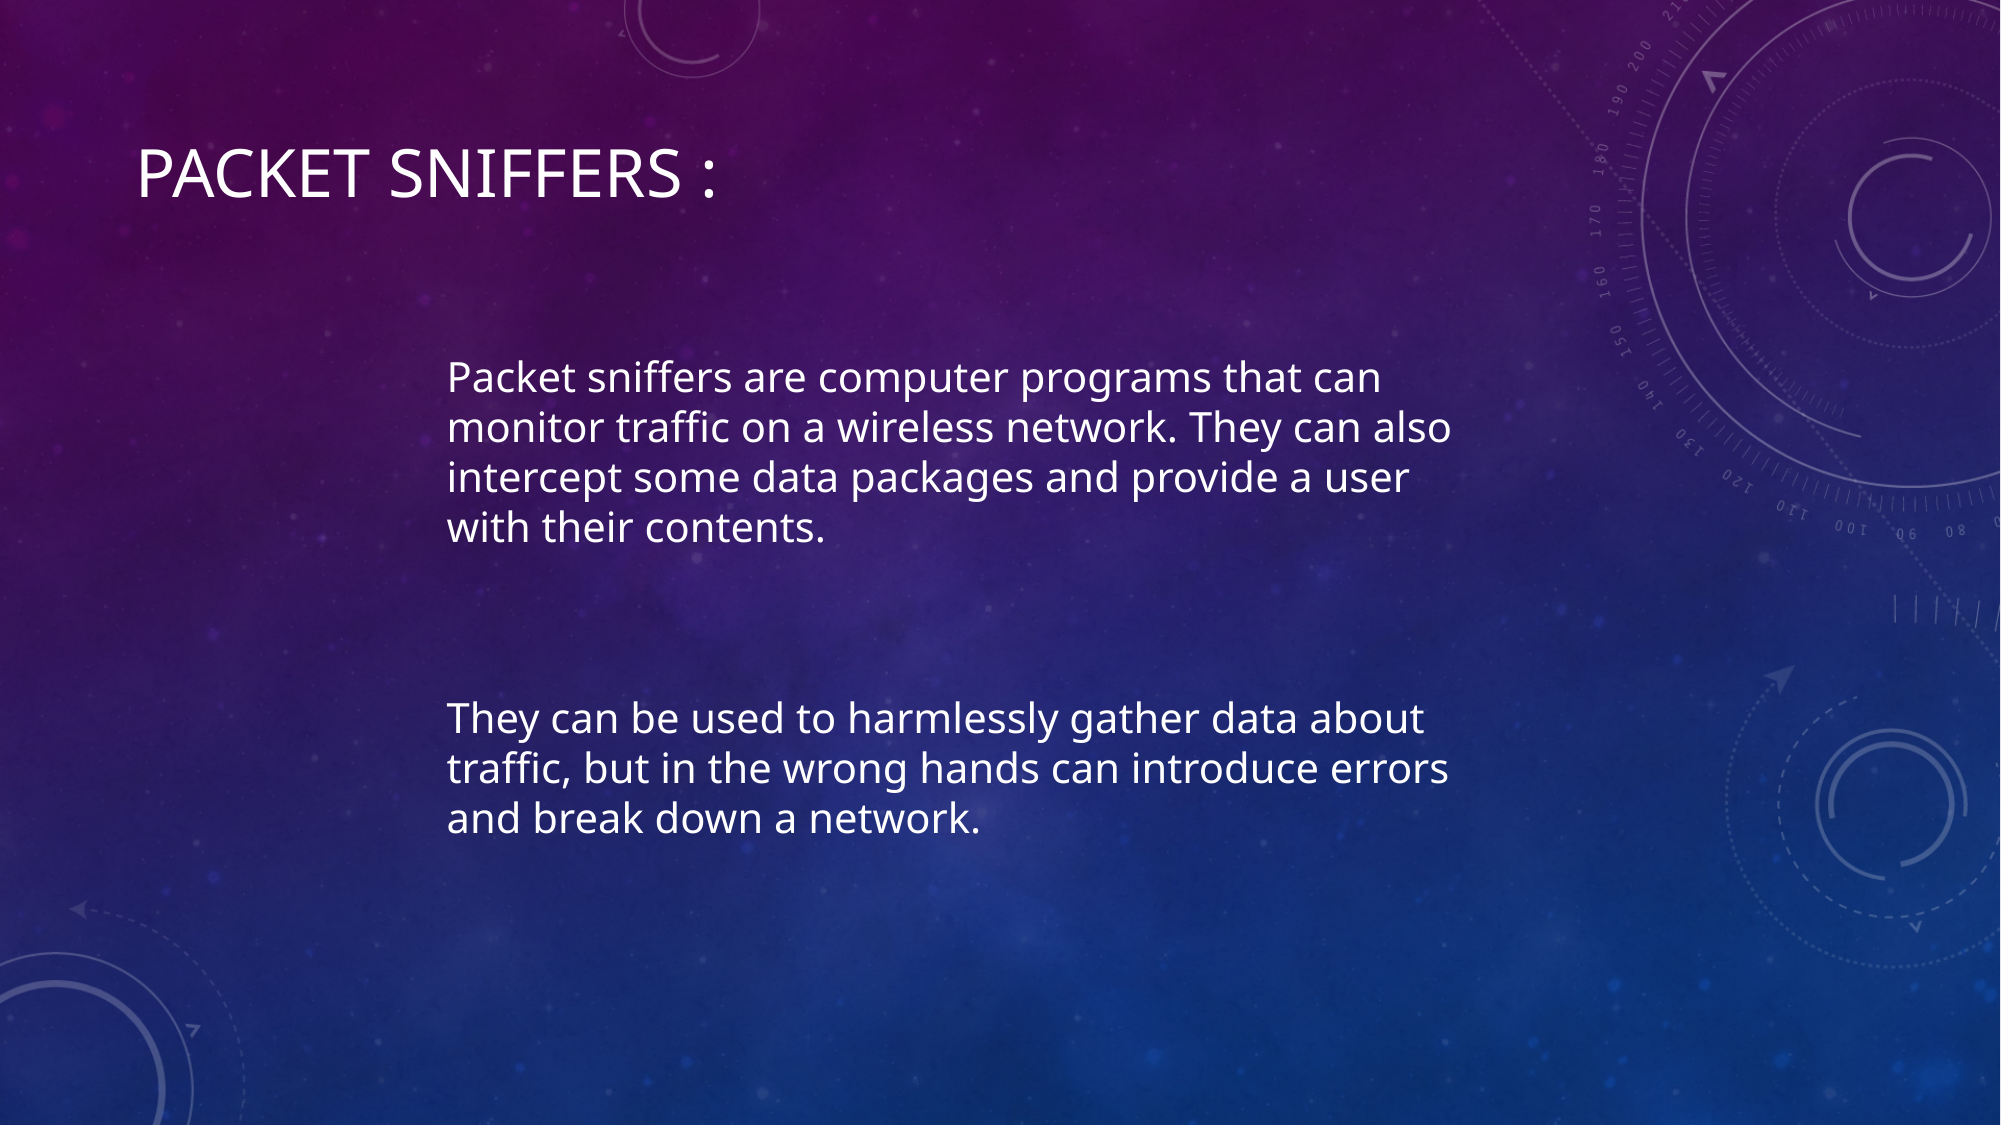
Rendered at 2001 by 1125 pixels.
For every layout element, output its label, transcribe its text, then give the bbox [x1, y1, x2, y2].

text_box PACKET SNIFFERS : [120, 123, 1558, 218]
picture [0, 0, 2001, 1125]
text_box They can be used to harmlessly gather data about traffic, but in the wrong hands can introduce errors and break down a network. [431, 684, 1508, 850]
text_box Packet sniffers are computer programs that can monitor traffic on a wireless network. They can also intercept some data packages and provide a user with their contents. [431, 343, 1508, 559]
